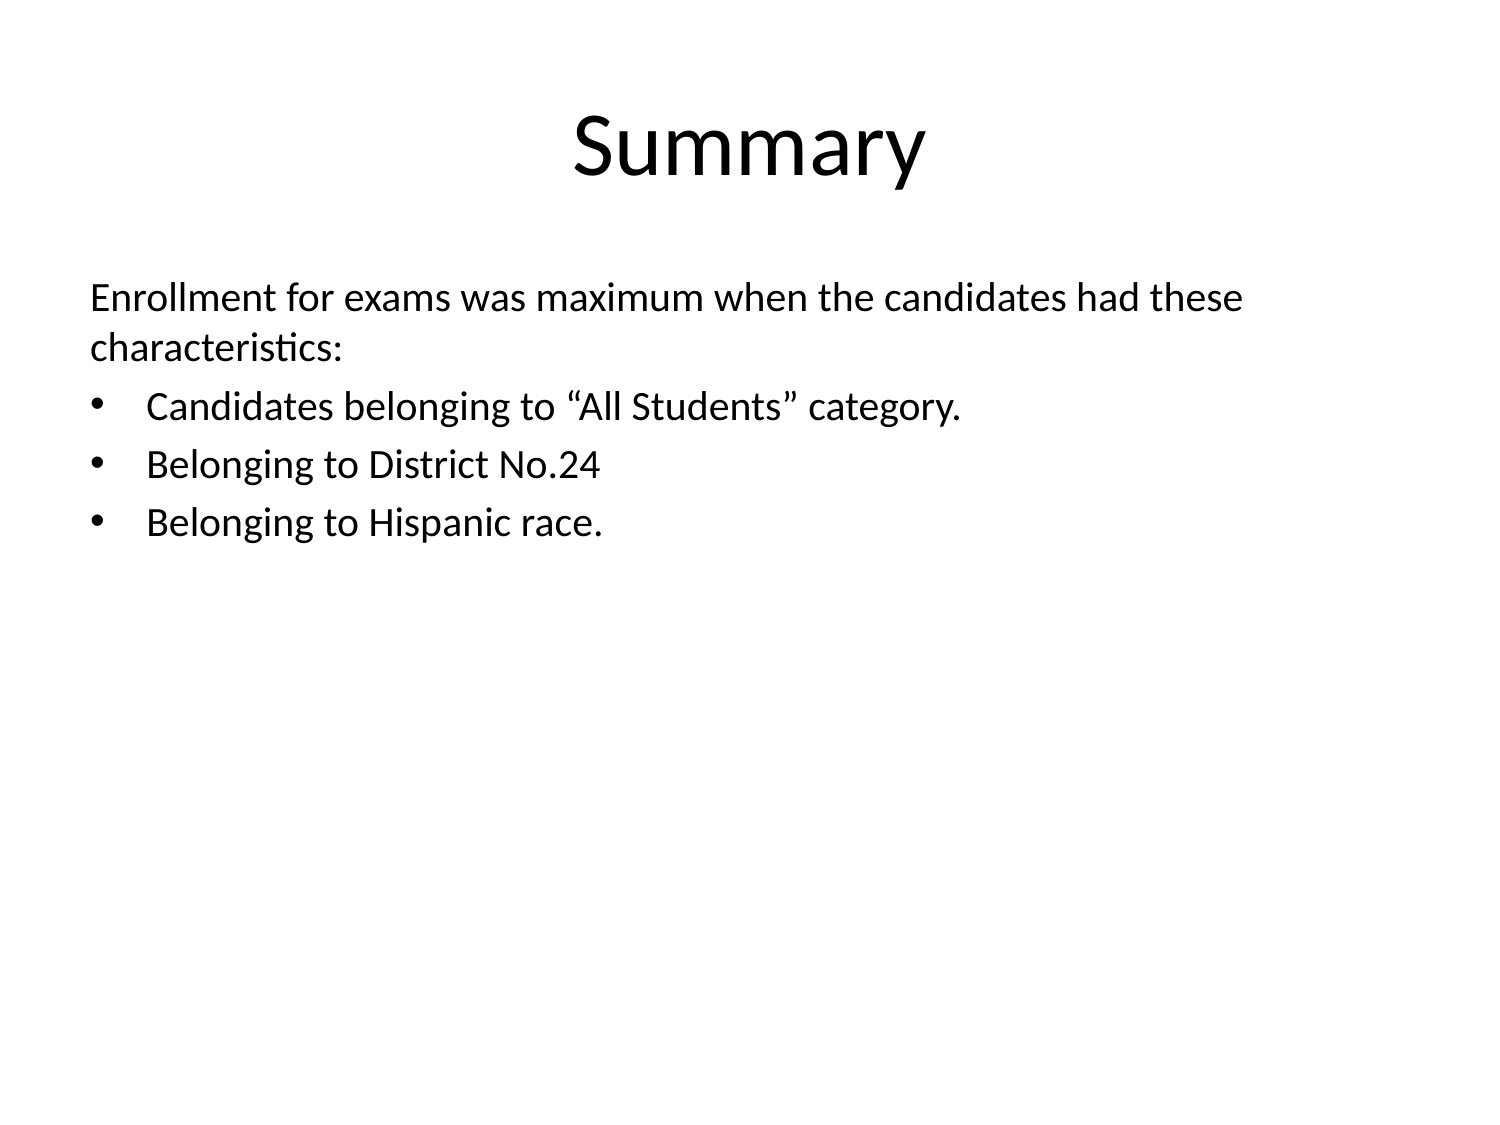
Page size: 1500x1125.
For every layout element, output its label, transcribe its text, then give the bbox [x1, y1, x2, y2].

list Enrollment for exams was maximum when the candidates had these characteristics: Candidates belonging to “All Students” category. Belonging to District No.24 Belonging to Hispanic race. [75, 262, 1425, 1005]
title Summary [75, 45, 1425, 233]
